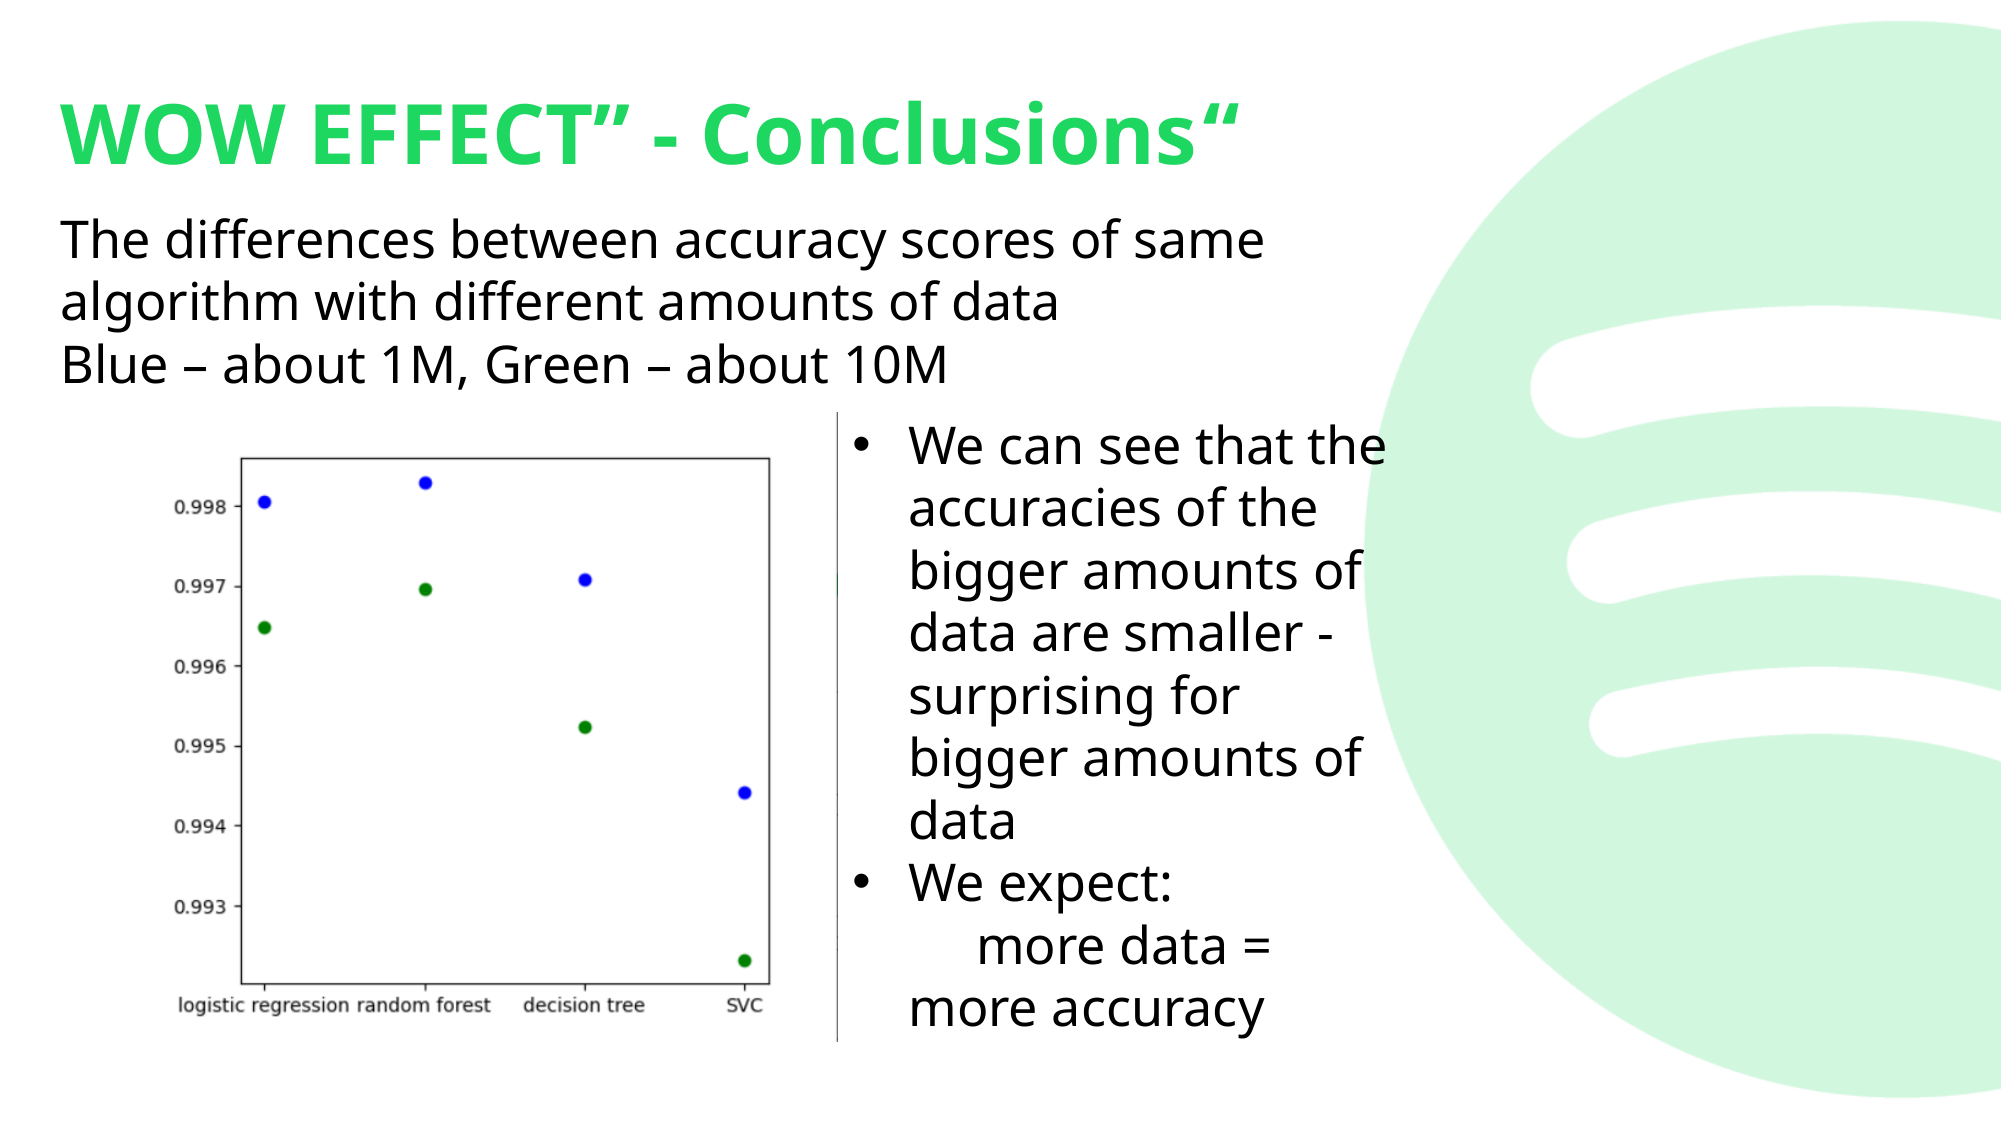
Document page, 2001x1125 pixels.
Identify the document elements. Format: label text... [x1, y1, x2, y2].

text_box “WOW EFFECT” - Conclusions [45, 73, 1540, 189]
picture [157, 412, 838, 1042]
text_box We can see that the accuracies of the bigger amounts of data are smaller - surprising for bigger amounts of data We expect: more data = more accuracy [837, 404, 1421, 1045]
text_box The differences between accuracy scores of same algorithm with different amounts of data Blue – about 1M, Green – about 10M [45, 198, 1456, 402]
